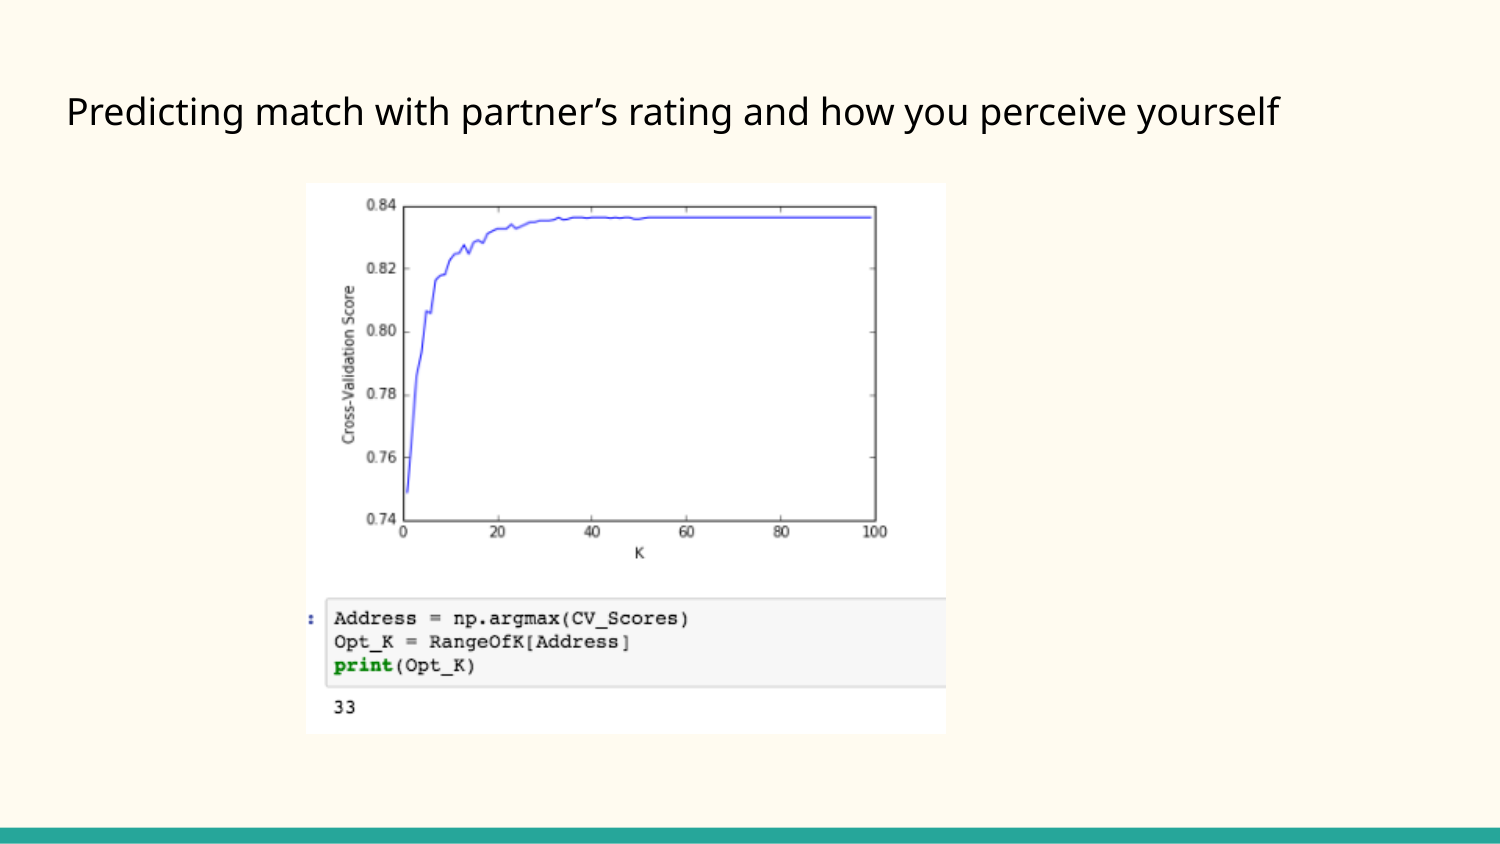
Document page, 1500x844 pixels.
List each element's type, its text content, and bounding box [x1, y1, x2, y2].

picture [305, 183, 946, 735]
title Predicting match with partner’s rating and how you perceive yourself [51, 72, 1449, 174]
